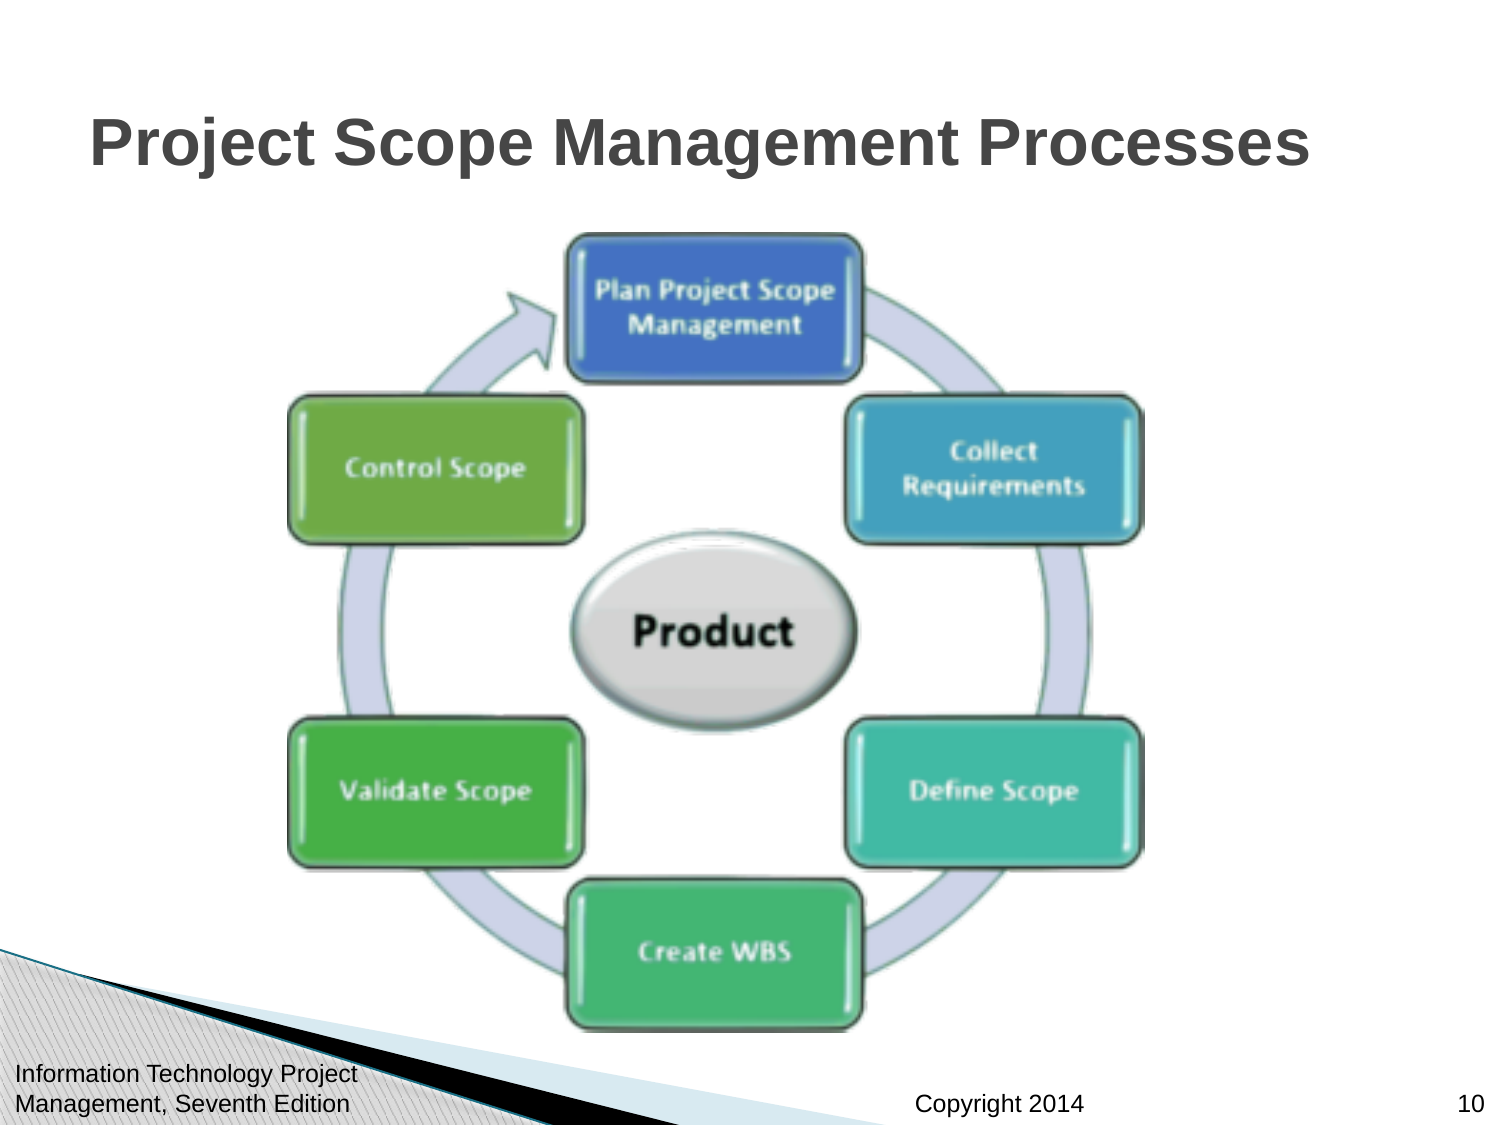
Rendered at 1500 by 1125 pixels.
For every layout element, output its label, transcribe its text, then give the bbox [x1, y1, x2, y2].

title Project Scope Management Processes [75, 45, 1425, 233]
slide_number 10 [1408, 1065, 1500, 1125]
footer Information Technology Project Management, Seventh Edition [0, 1065, 425, 1125]
picture [287, 232, 1145, 1033]
